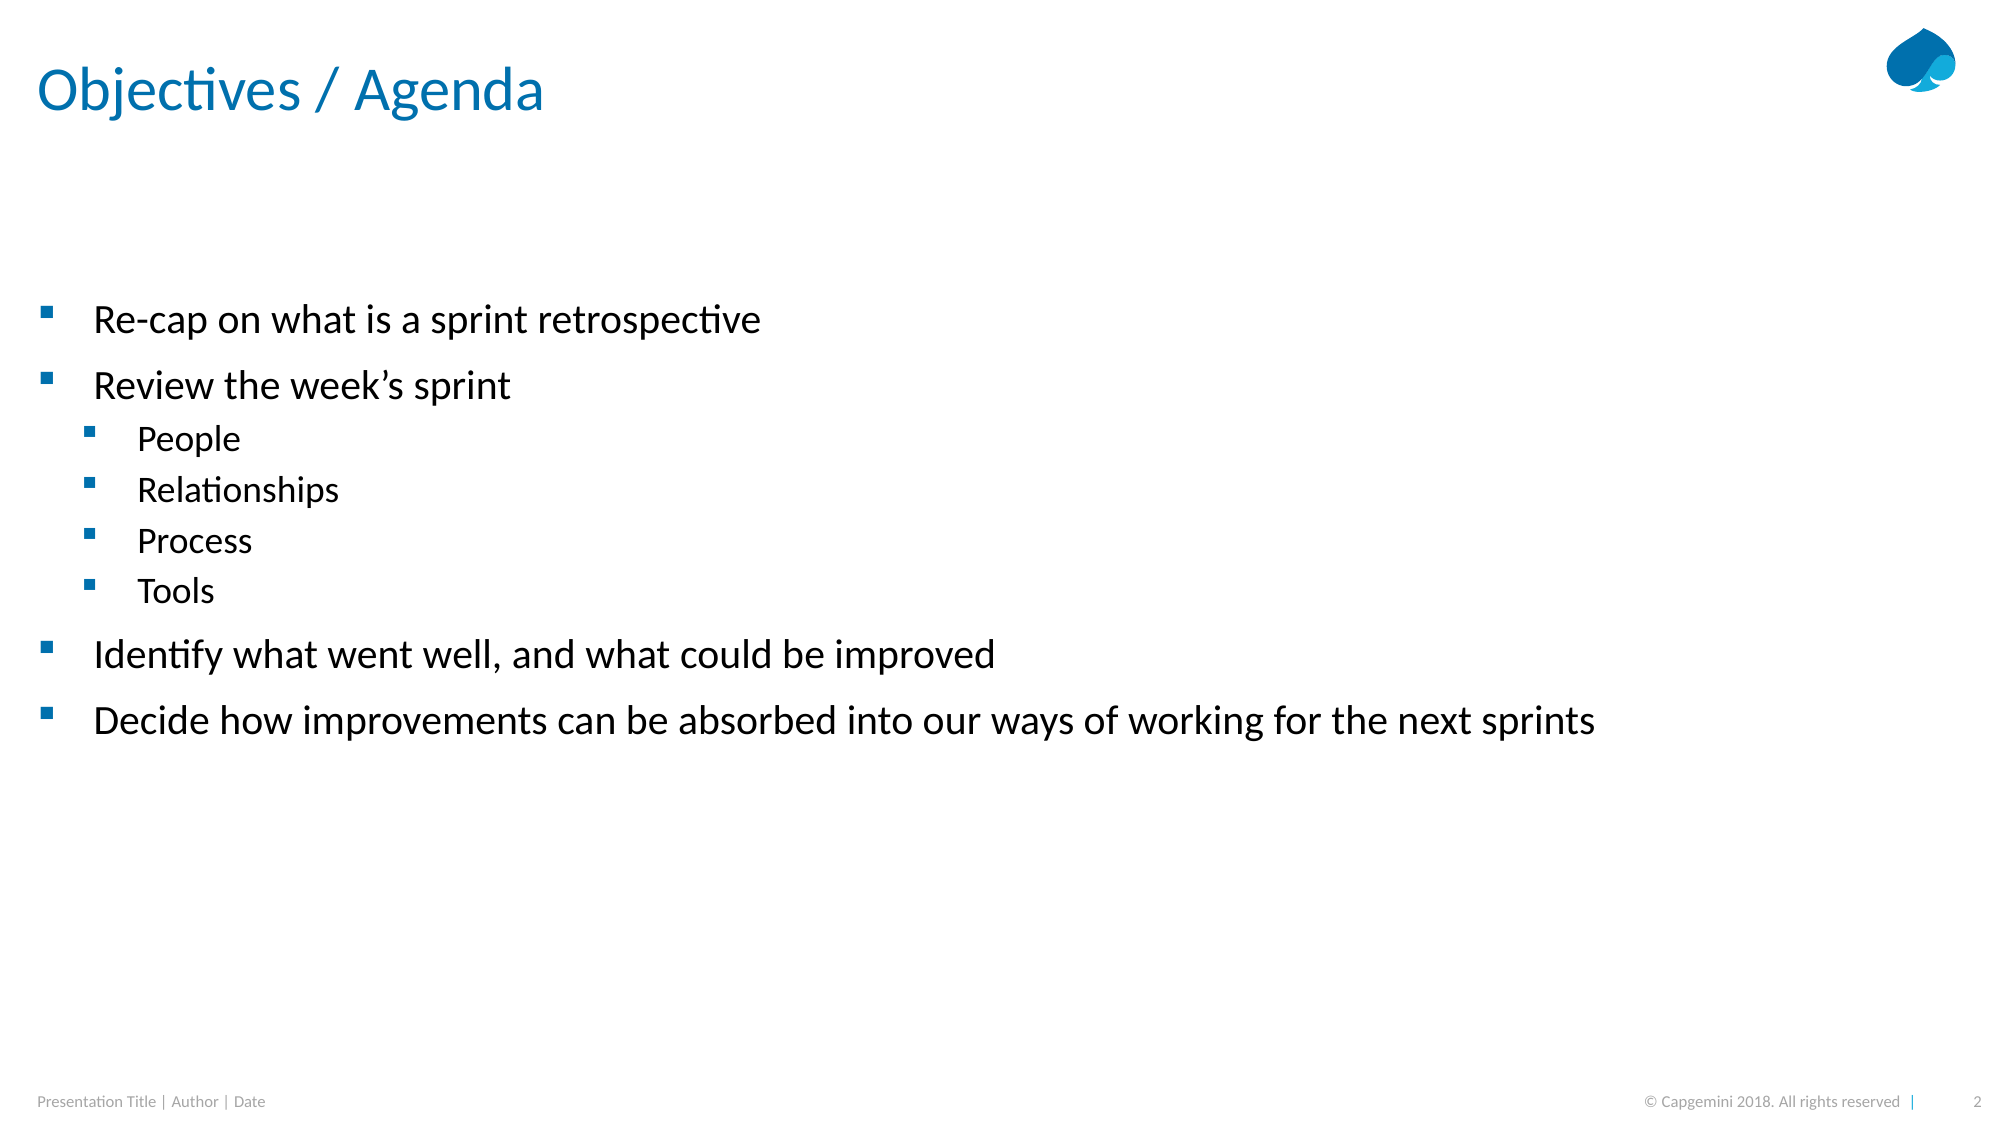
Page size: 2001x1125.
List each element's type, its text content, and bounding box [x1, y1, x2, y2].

list Re-cap on what is a sprint retrospective Review the week’s sprint People Relationships Process Tools Identify what went well, and what could be improved Decide how improvements can be absorbed into our ways of working for the next sprints [37, 297, 1957, 1031]
title Objectives / Agenda [37, 0, 1863, 182]
